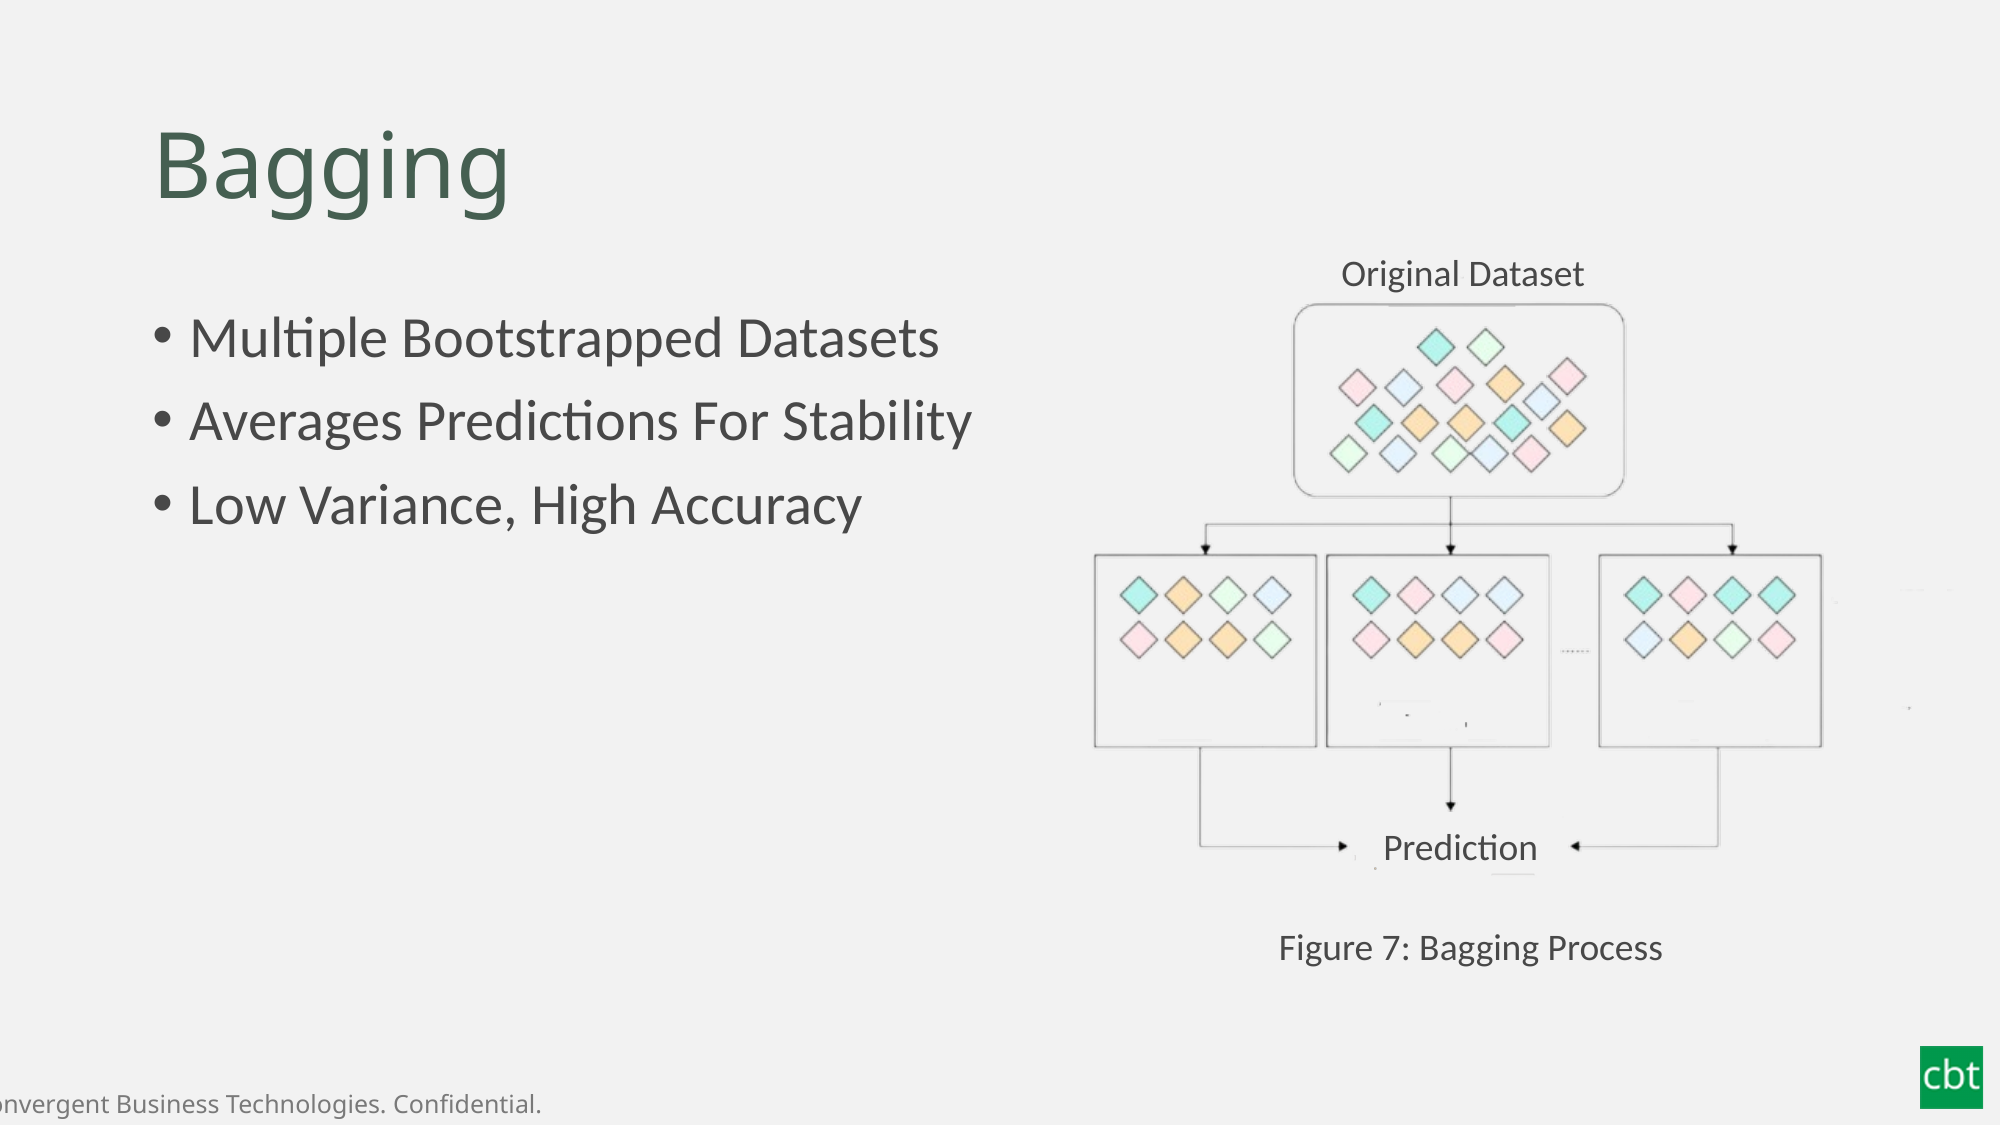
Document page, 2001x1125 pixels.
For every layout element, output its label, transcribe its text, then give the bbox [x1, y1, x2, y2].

text_box Original Dataset [1326, 241, 1640, 271]
text_box Figure 7: Bagging Process [1263, 915, 2000, 976]
title Bagging [137, 59, 1863, 278]
picture [1920, 1046, 1984, 1109]
picture [1032, 271, 1982, 915]
list Multiple Bootstrapped Datasets Averages Predictions For Stability Low Variance, High Accuracy [137, 299, 1863, 1014]
